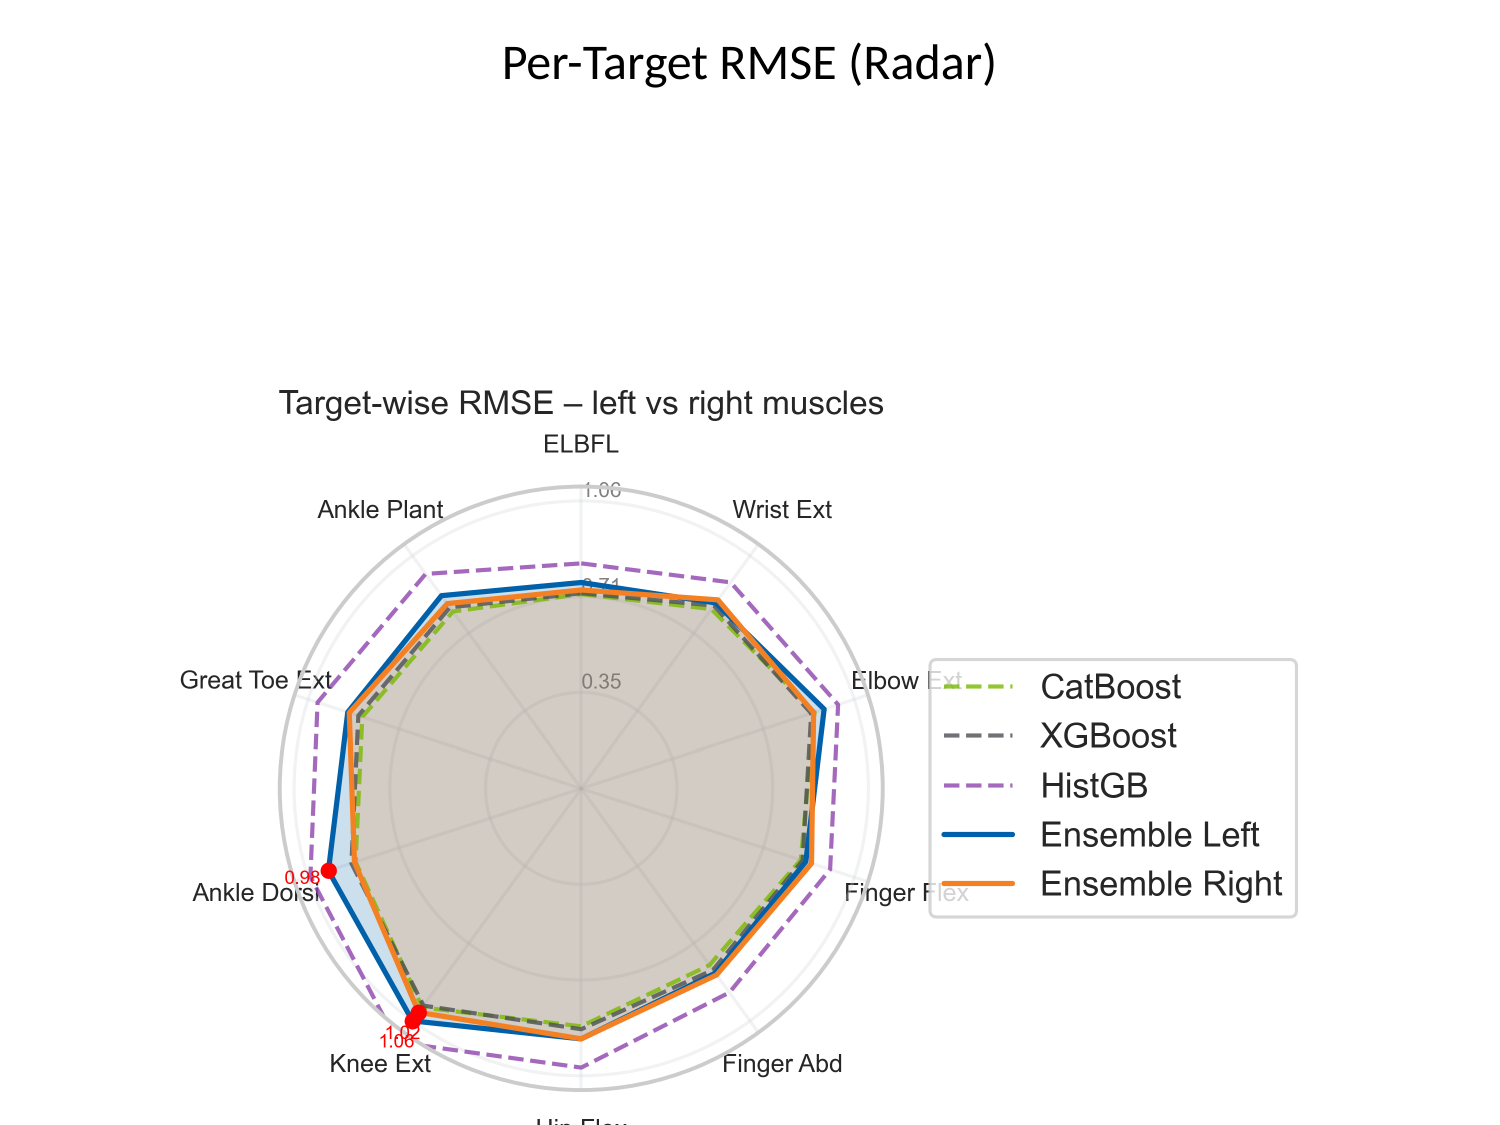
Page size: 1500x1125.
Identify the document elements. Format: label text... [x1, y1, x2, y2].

text_box Per-Target RMSE (Radar) [487, 22, 1013, 98]
picture [149, 149, 1351, 1125]
